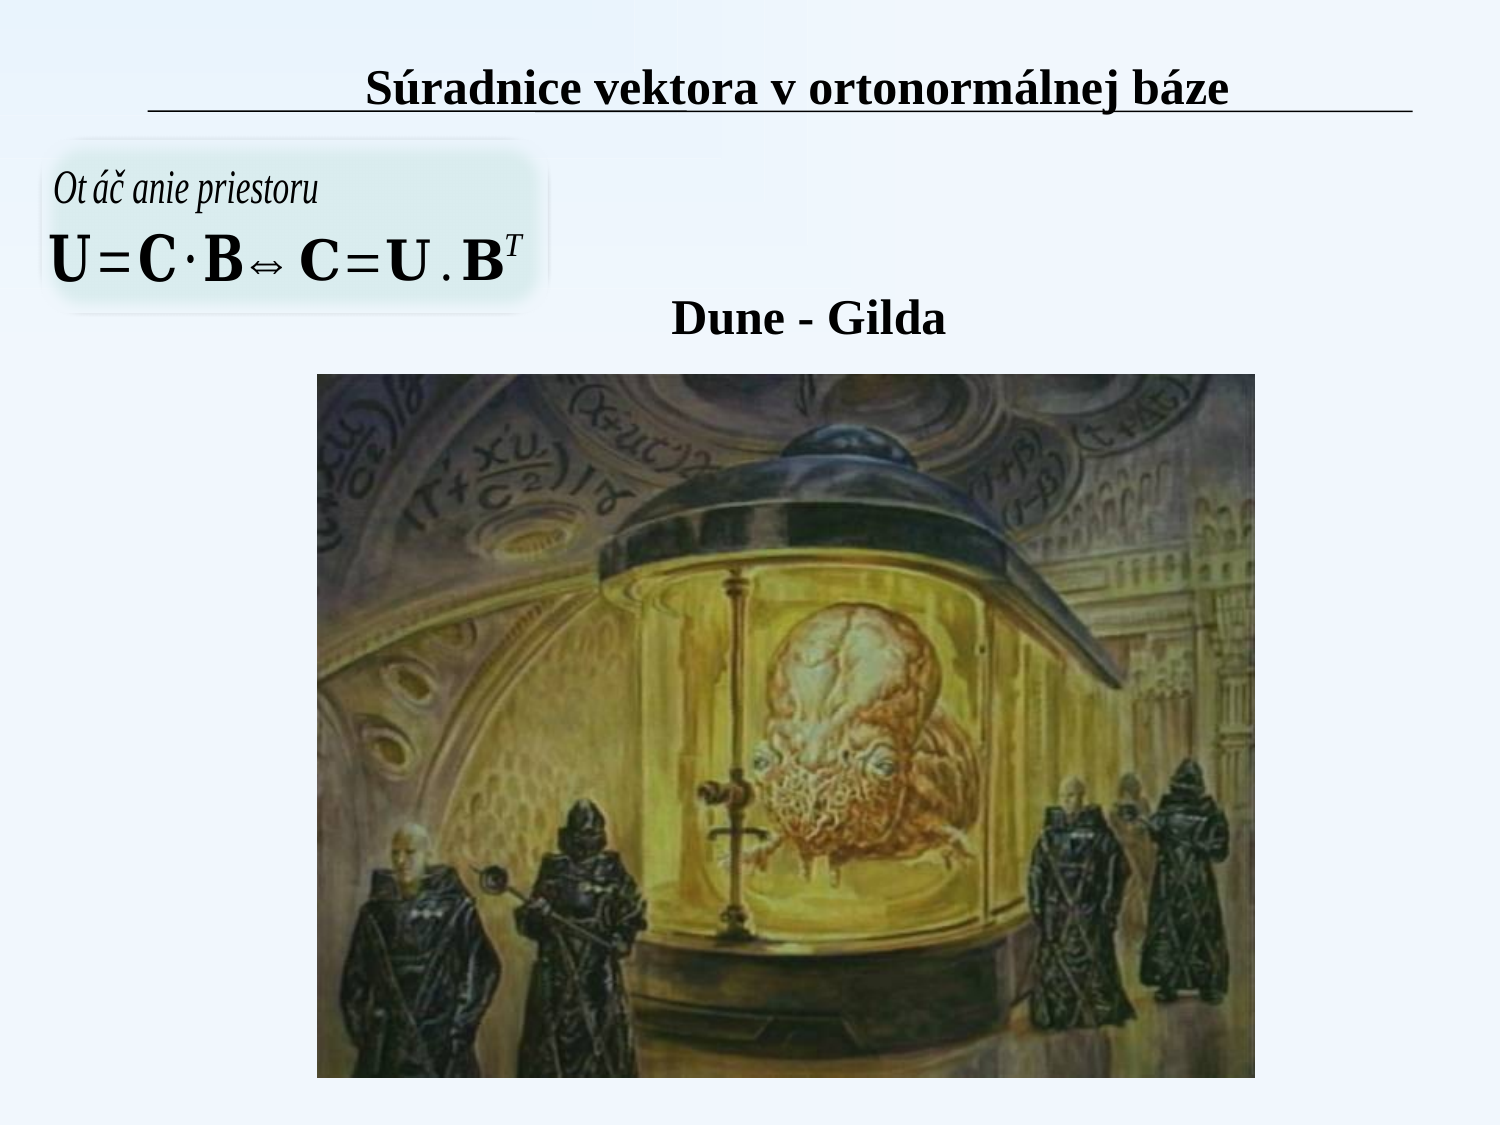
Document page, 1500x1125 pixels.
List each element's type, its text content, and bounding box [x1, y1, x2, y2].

text_box [59, 173, 73, 201]
text_box Súradnice vektora v ortonormálnej báze [140, 46, 1455, 122]
text_box [60, 157, 531, 296]
text_box Dune - Gilda [643, 276, 975, 352]
picture [316, 374, 1255, 1079]
